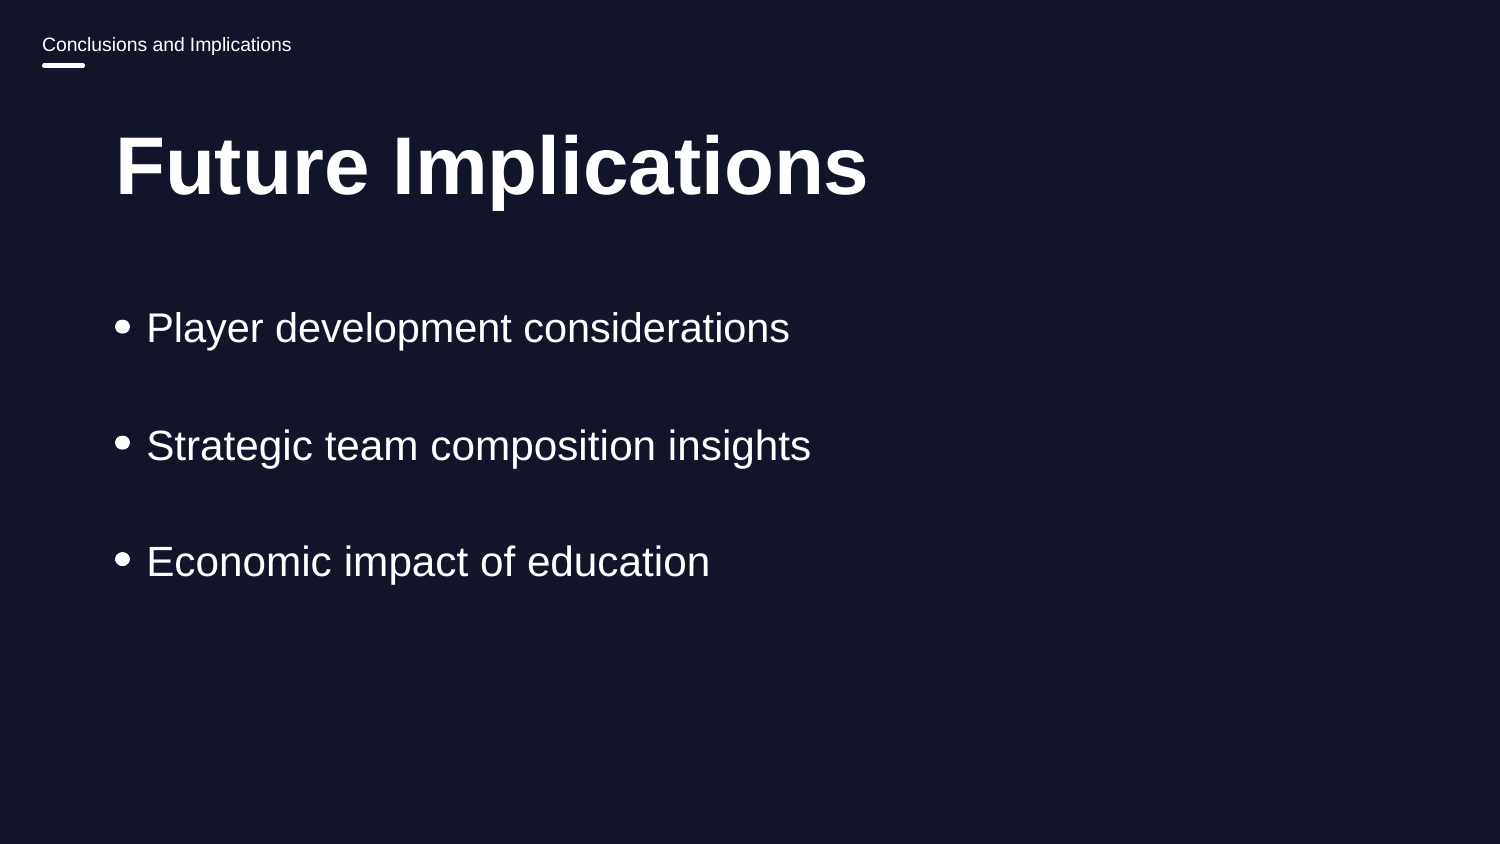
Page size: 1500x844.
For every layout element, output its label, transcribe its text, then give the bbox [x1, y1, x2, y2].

picture [115, 293, 130, 360]
picture [42, 63, 85, 68]
text_box Conclusions and Implications [42, 33, 328, 60]
text_box Future Implications [115, 105, 926, 232]
picture [115, 526, 130, 592]
picture [115, 409, 130, 476]
text_box Strategic team composition insights [146, 409, 867, 478]
text_box Economic impact of education [146, 526, 762, 594]
text_box Player development considerations [146, 293, 852, 362]
